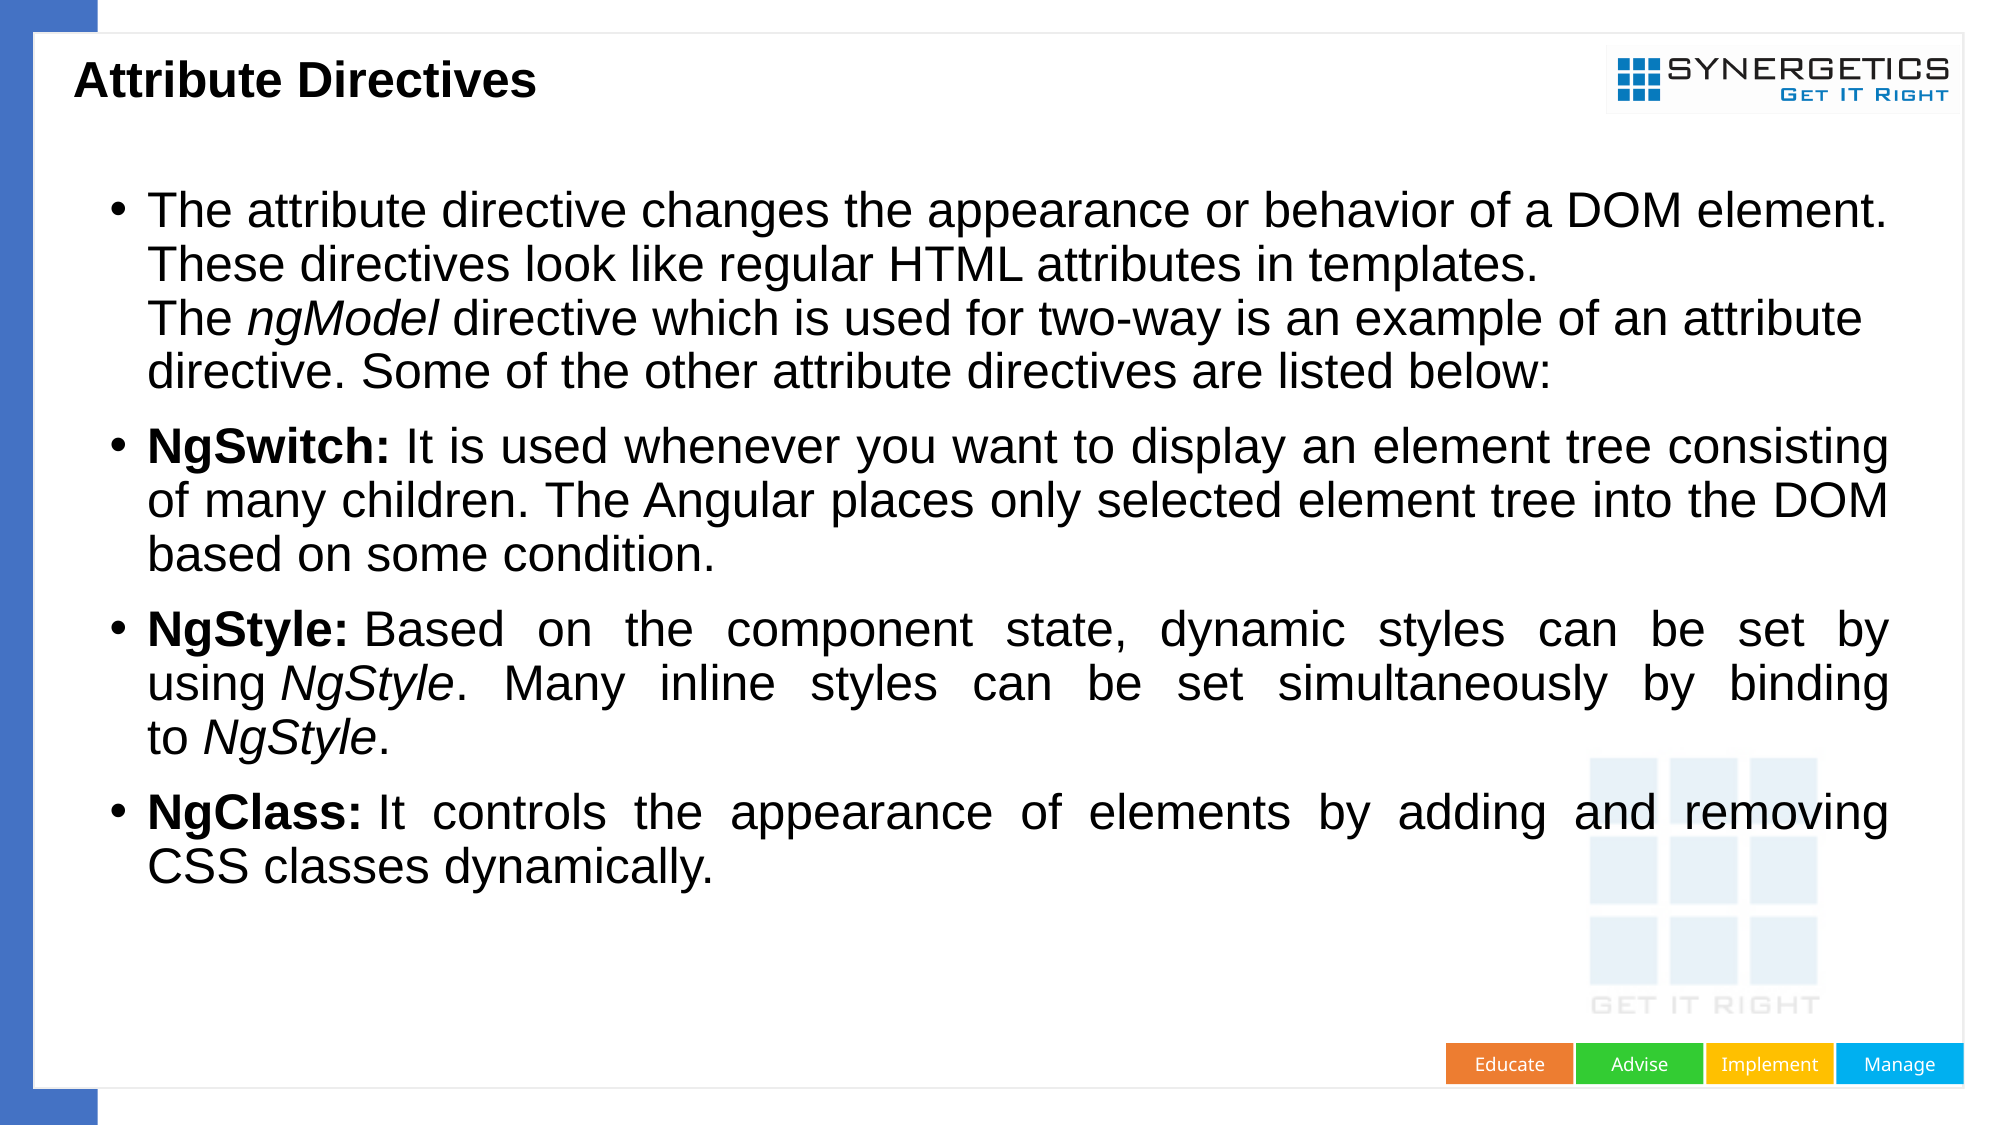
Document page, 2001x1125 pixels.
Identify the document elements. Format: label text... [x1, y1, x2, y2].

picture [1607, 45, 1960, 114]
list The attribute directive changes the appearance or behavior of a DOM element. These directives look like regular HTML attributes in templates. The ngModel directive which is used for two-way is an example of an attribute directive. Some of the other attribute directives are listed below: NgSwitch: It is used whenever you want to display an element tree consisting of many children. The Angular places only selected element tree into the DOM based on some condition. NgStyle: Based on the component state, dynamic styles can be set by using NgStyle. Many inline styles can be set simultaneously by binding to NgStyle. NgClass: It controls the appearance of elements by adding and removing CSS classes dynamically. [94, 176, 1906, 1006]
title Attribute Directives [57, 45, 1607, 177]
